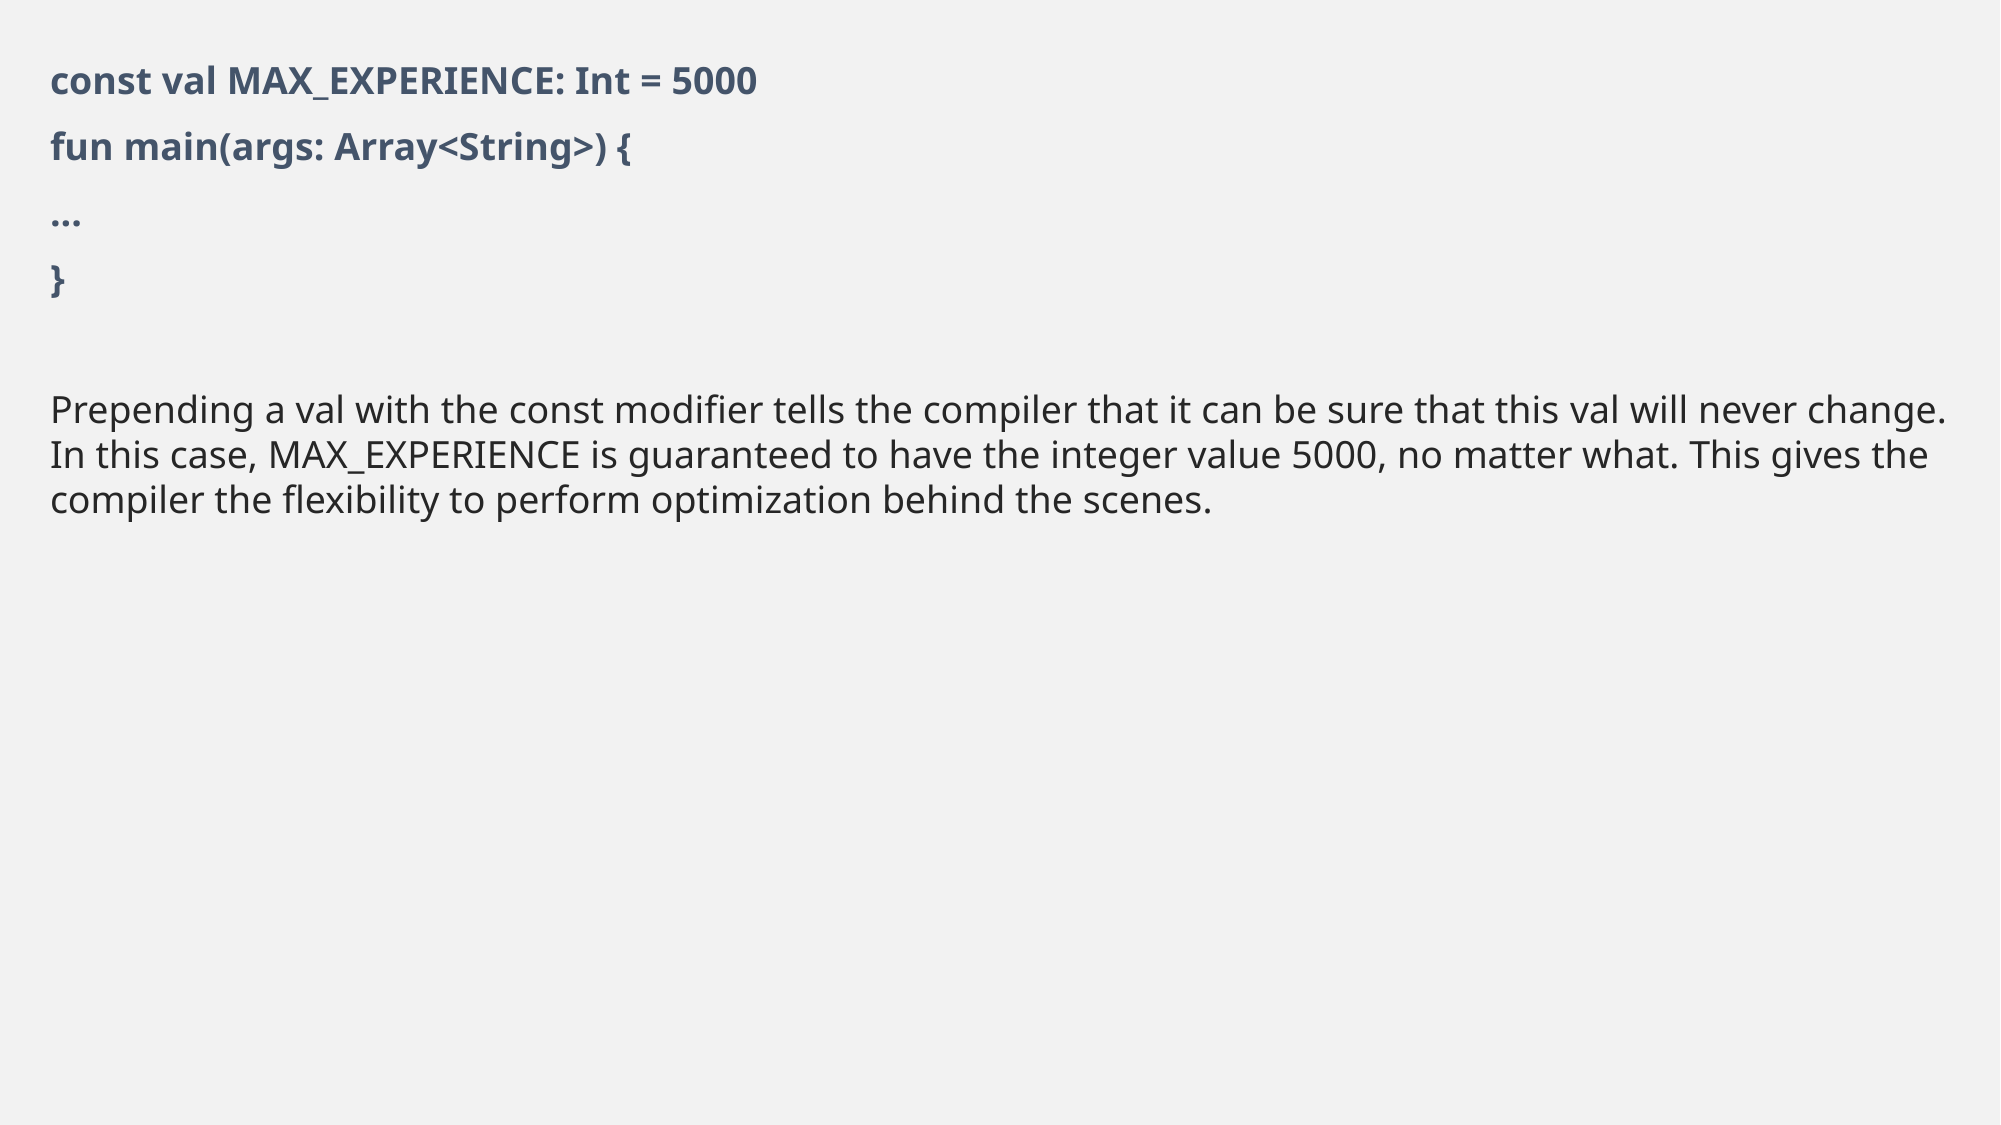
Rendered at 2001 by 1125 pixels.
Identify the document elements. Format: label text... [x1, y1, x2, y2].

list const val MAX_EXPERIENCE: Int = 5000 fun main(args: Array<String>) { ... } Prepending a val with the const modifier tells the compiler that it can be sure that this val will never change. In this case, MAX_EXPERIENCE is guaranteed to have the integer value 5000, no matter what. This gives the compiler the flexibility to perform optimization behind the scenes. [34, 49, 1965, 1100]
